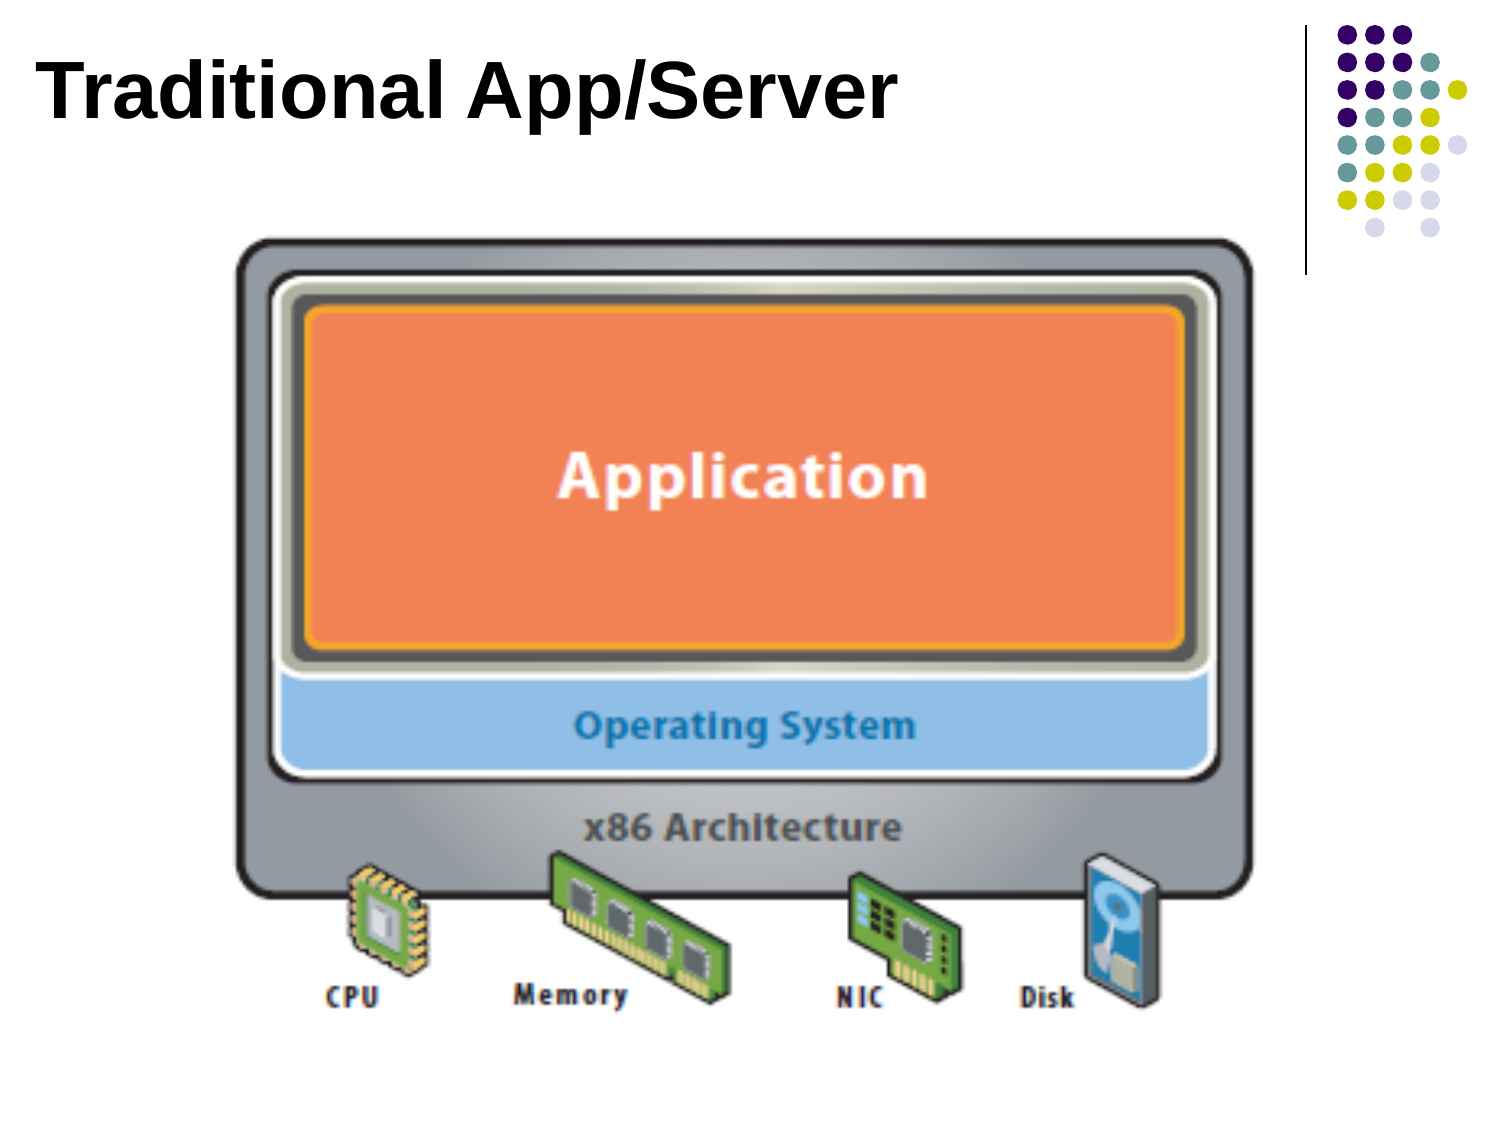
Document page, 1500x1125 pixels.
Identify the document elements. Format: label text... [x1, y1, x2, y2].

title Traditional App/Server [35, 44, 1463, 178]
picture [205, 209, 1283, 1056]
